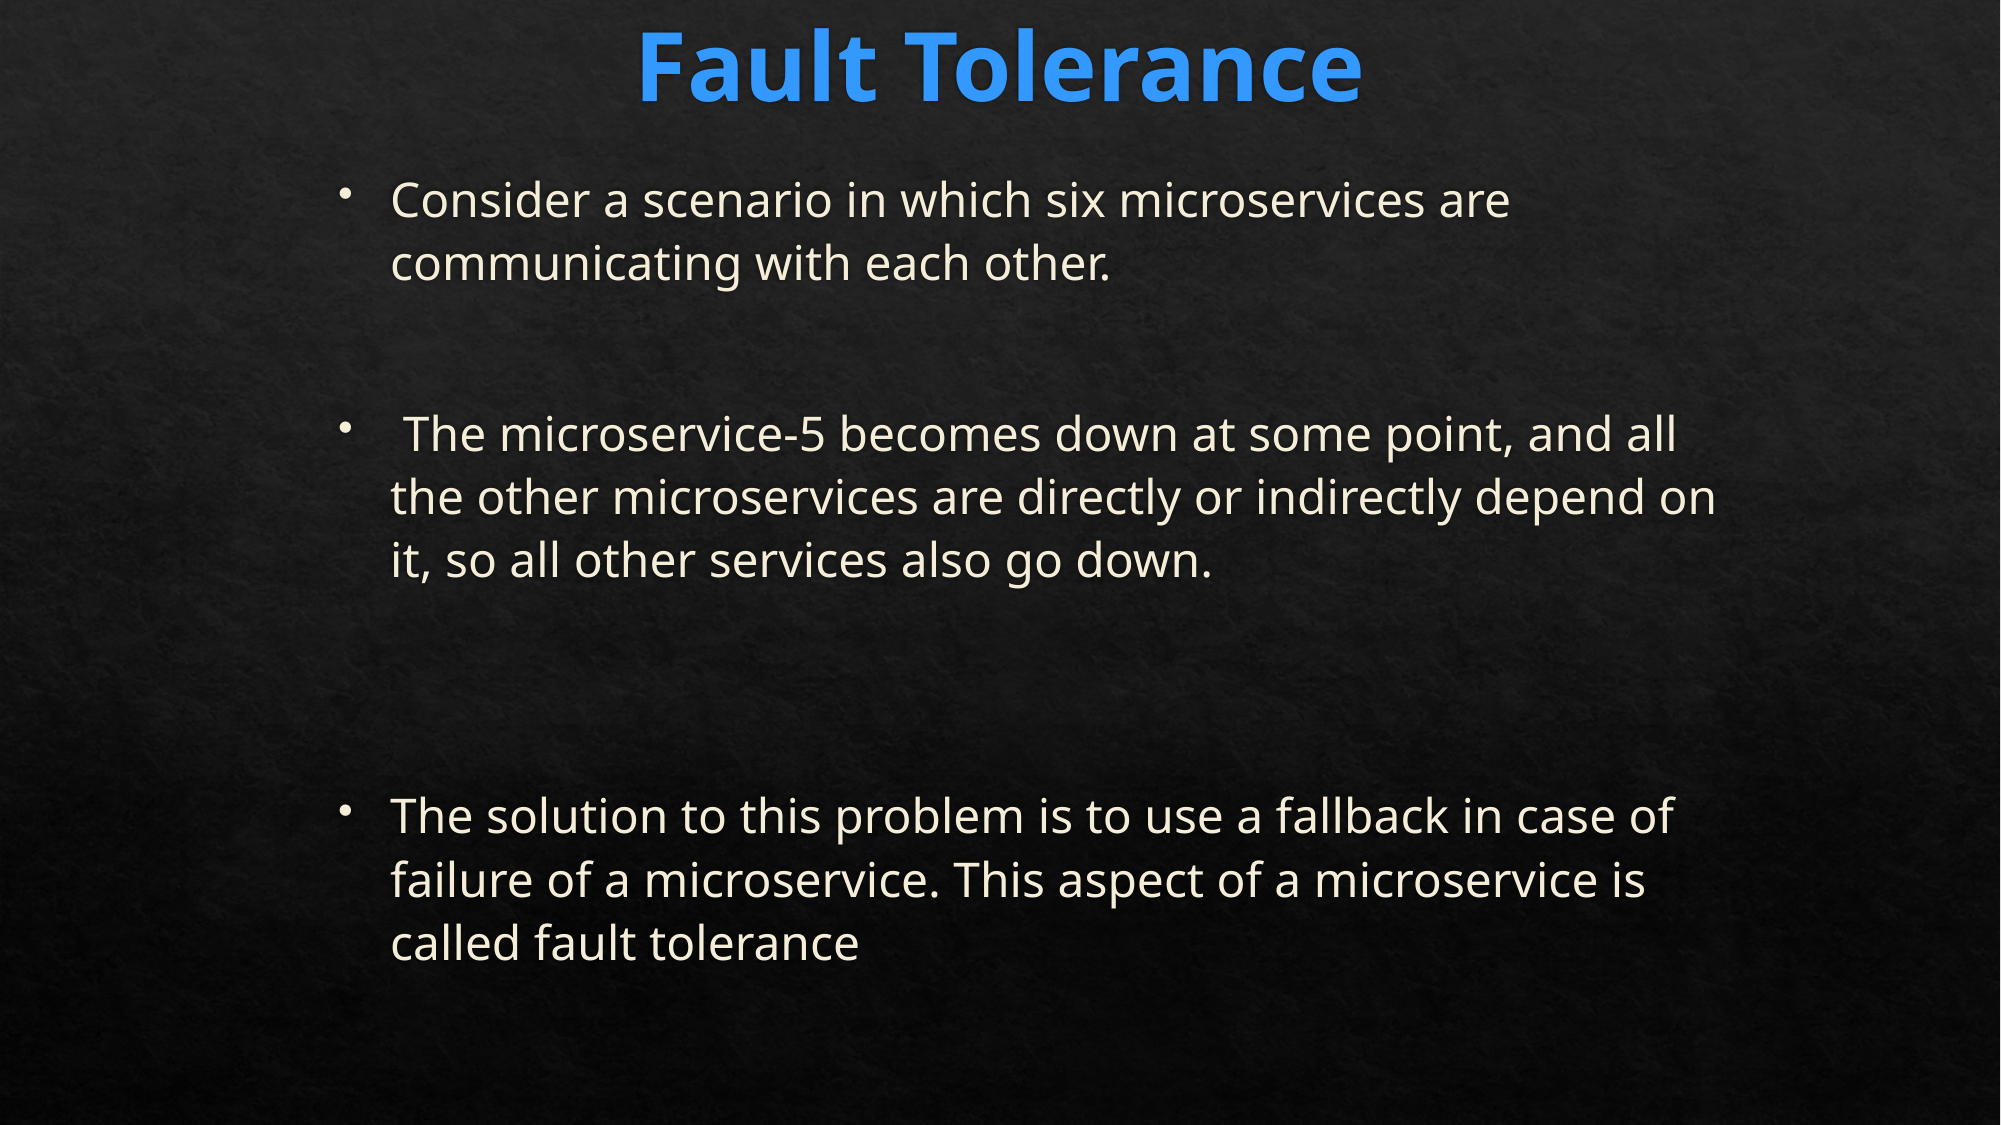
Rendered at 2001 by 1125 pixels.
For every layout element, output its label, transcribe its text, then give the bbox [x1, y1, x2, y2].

list Consider a scenario in which six microservices are communicating with each other. The microservice-5 becomes down at some point, and all the other microservices are directly or indirectly depend on it, so all other services also go down. The solution to this problem is to use a fallback in case of failure of a microservice. This aspect of a microservice is called fault tolerance [319, 155, 1746, 1105]
title Fault Tolerance [353, 0, 1647, 151]
